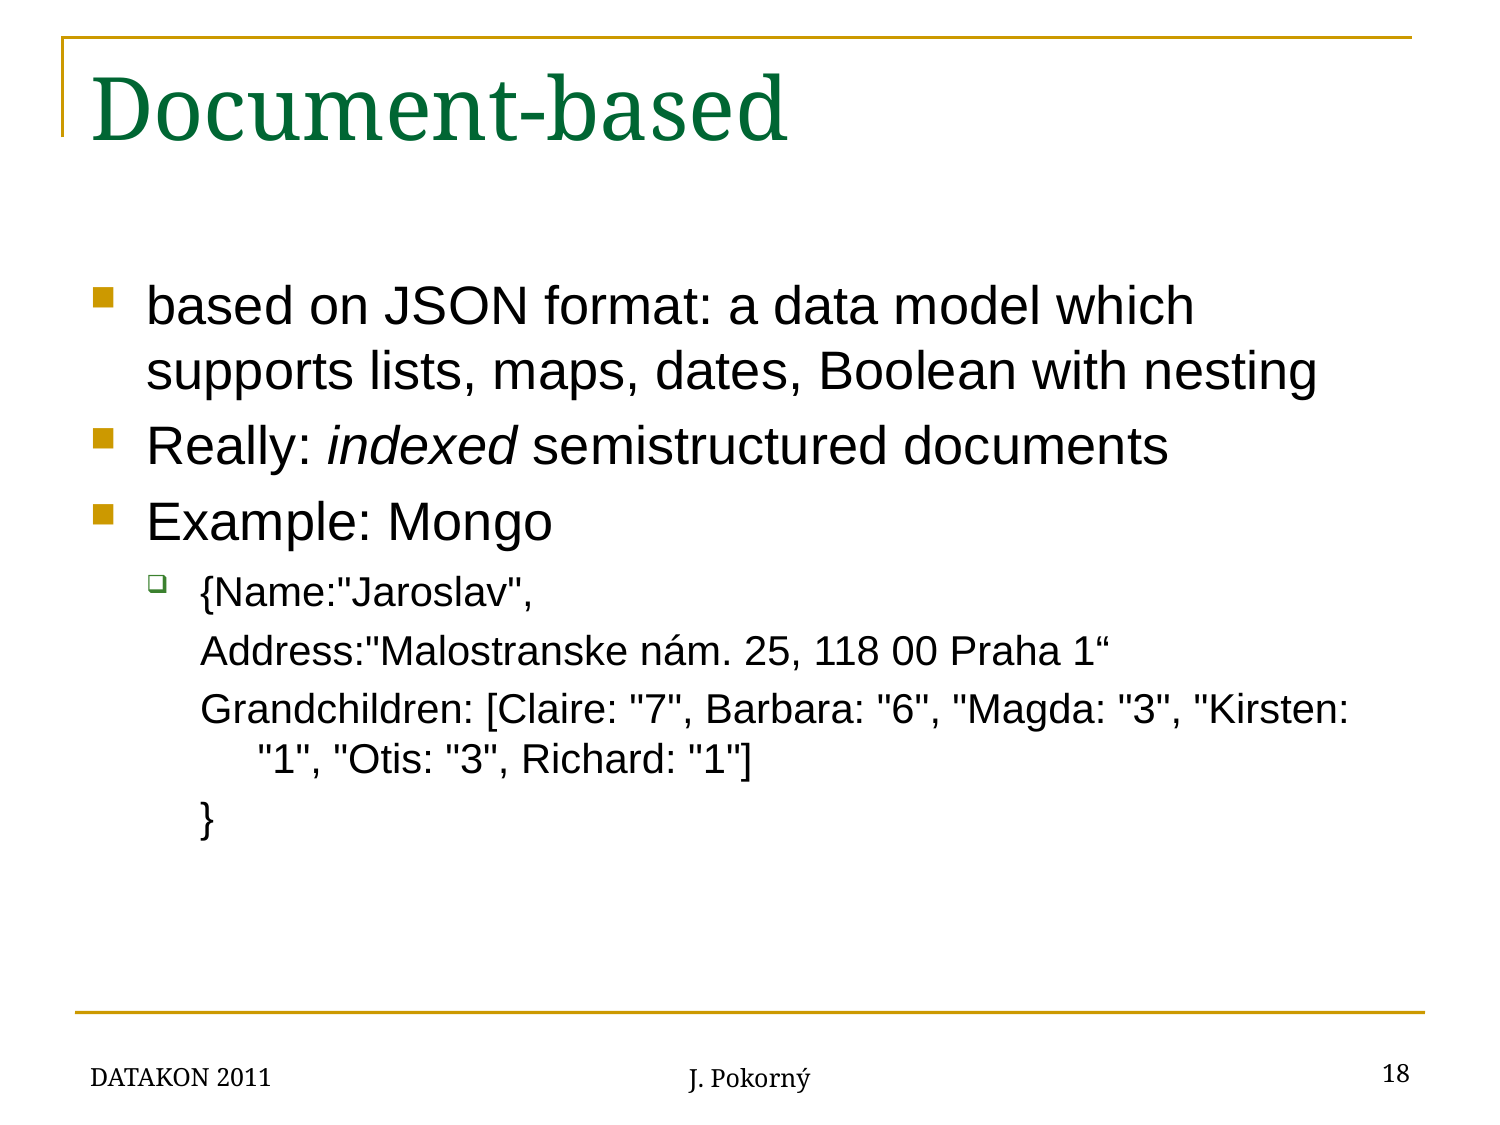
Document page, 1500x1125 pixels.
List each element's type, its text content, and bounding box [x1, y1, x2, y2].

slide_number 18 [1074, 1024, 1425, 1100]
footer J. Pokorný [512, 1025, 988, 1100]
title Document-based [74, 45, 1426, 233]
list based on JSON format: a data model which supports lists, maps, dates, Boolean with nesting Really: indexed semistructured documents Example: Mongo {Name:"Jaroslav", Address:"Malostranske nám. 25, 118 00 Praha 1“ Grandchildren: [Claire: "7", Barbara: "6", "Magda: "3", "Kirsten: "1", "Otis: "3", Richard: "1"] } [74, 262, 1426, 1006]
slide_number DATAKON 2011 [75, 1024, 425, 1100]
